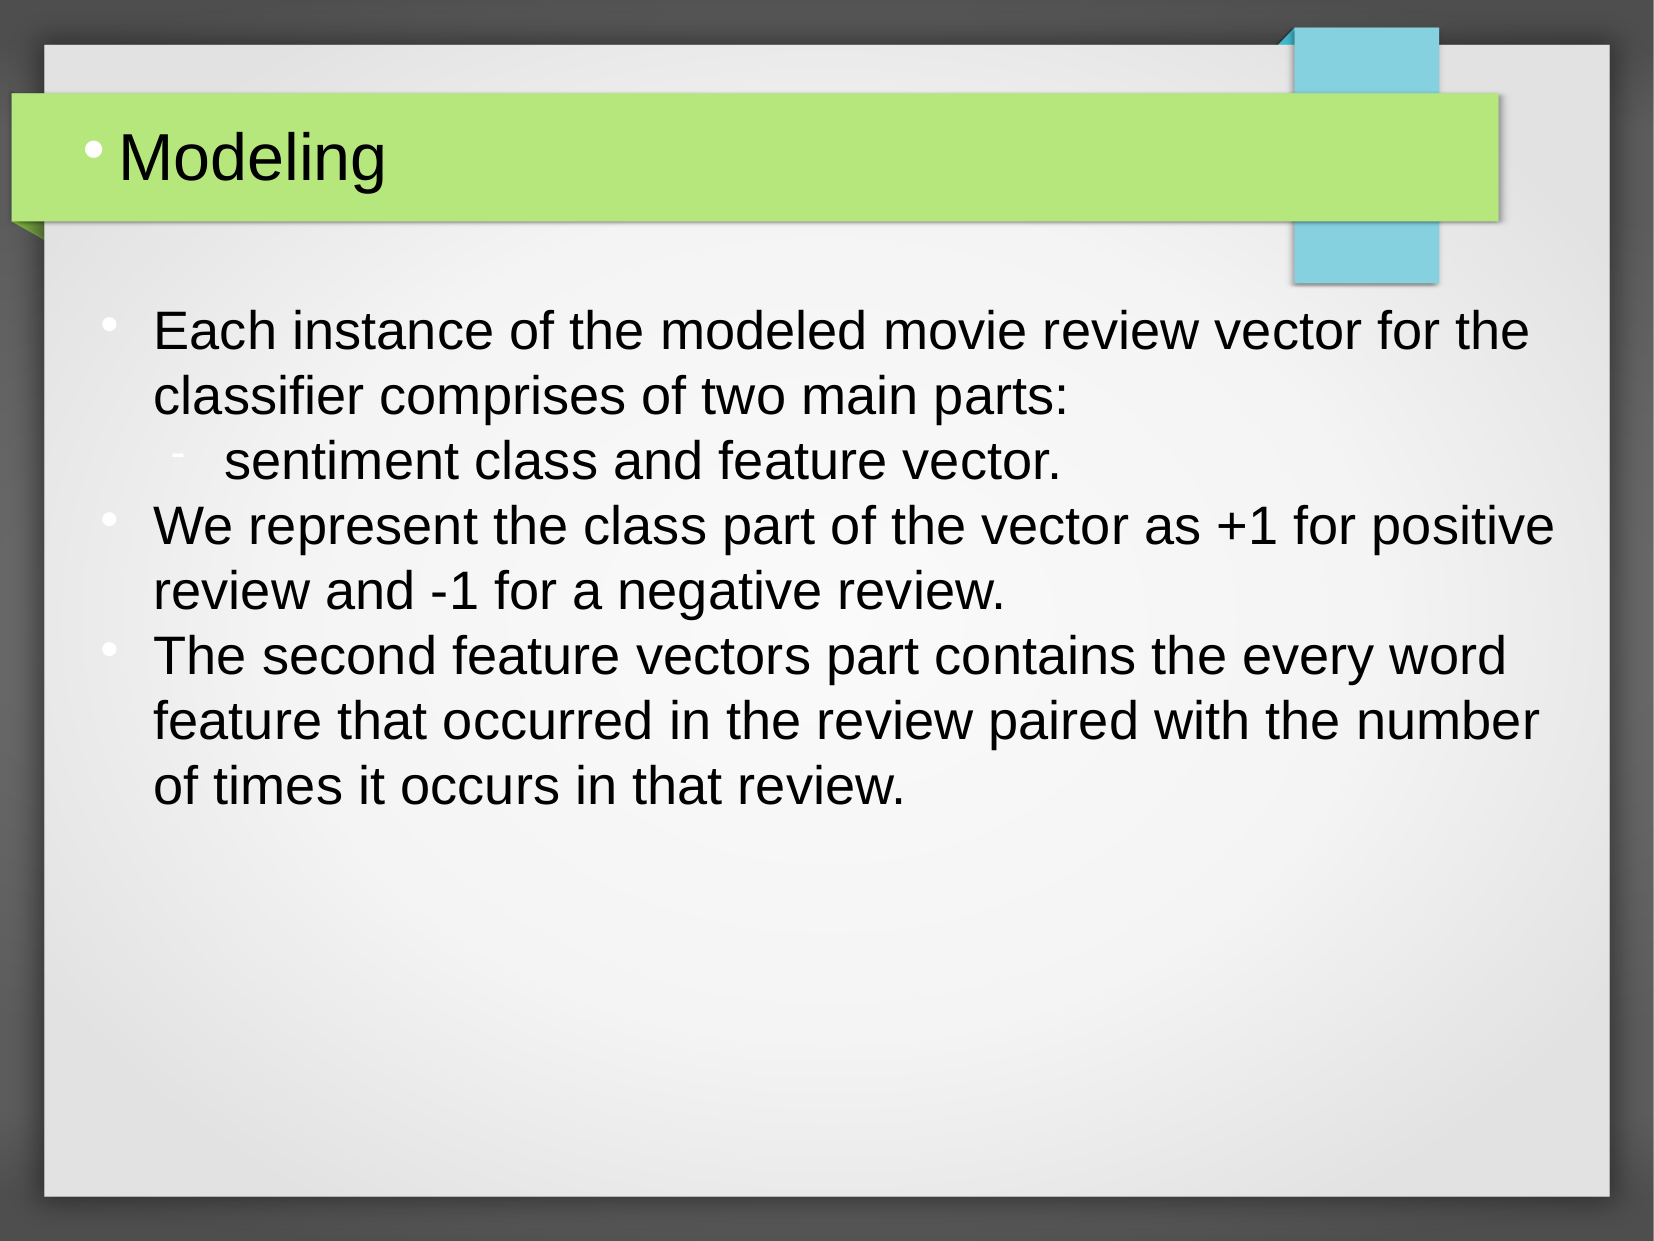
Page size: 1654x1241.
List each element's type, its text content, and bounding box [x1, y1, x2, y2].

picture [0, 0, 1654, 1241]
text_box Each instance of the modeled movie review vector for the classifier comprises of two main parts: sentiment class and feature vector. We represent the class part of the vector as +1 for positive review and -1 for a negative review. The second feature vectors part contains the every word feature that occurred in the review paired with the number of times it occurs in that review. [82, 295, 1571, 1015]
text_box Modeling [82, 94, 1264, 213]
